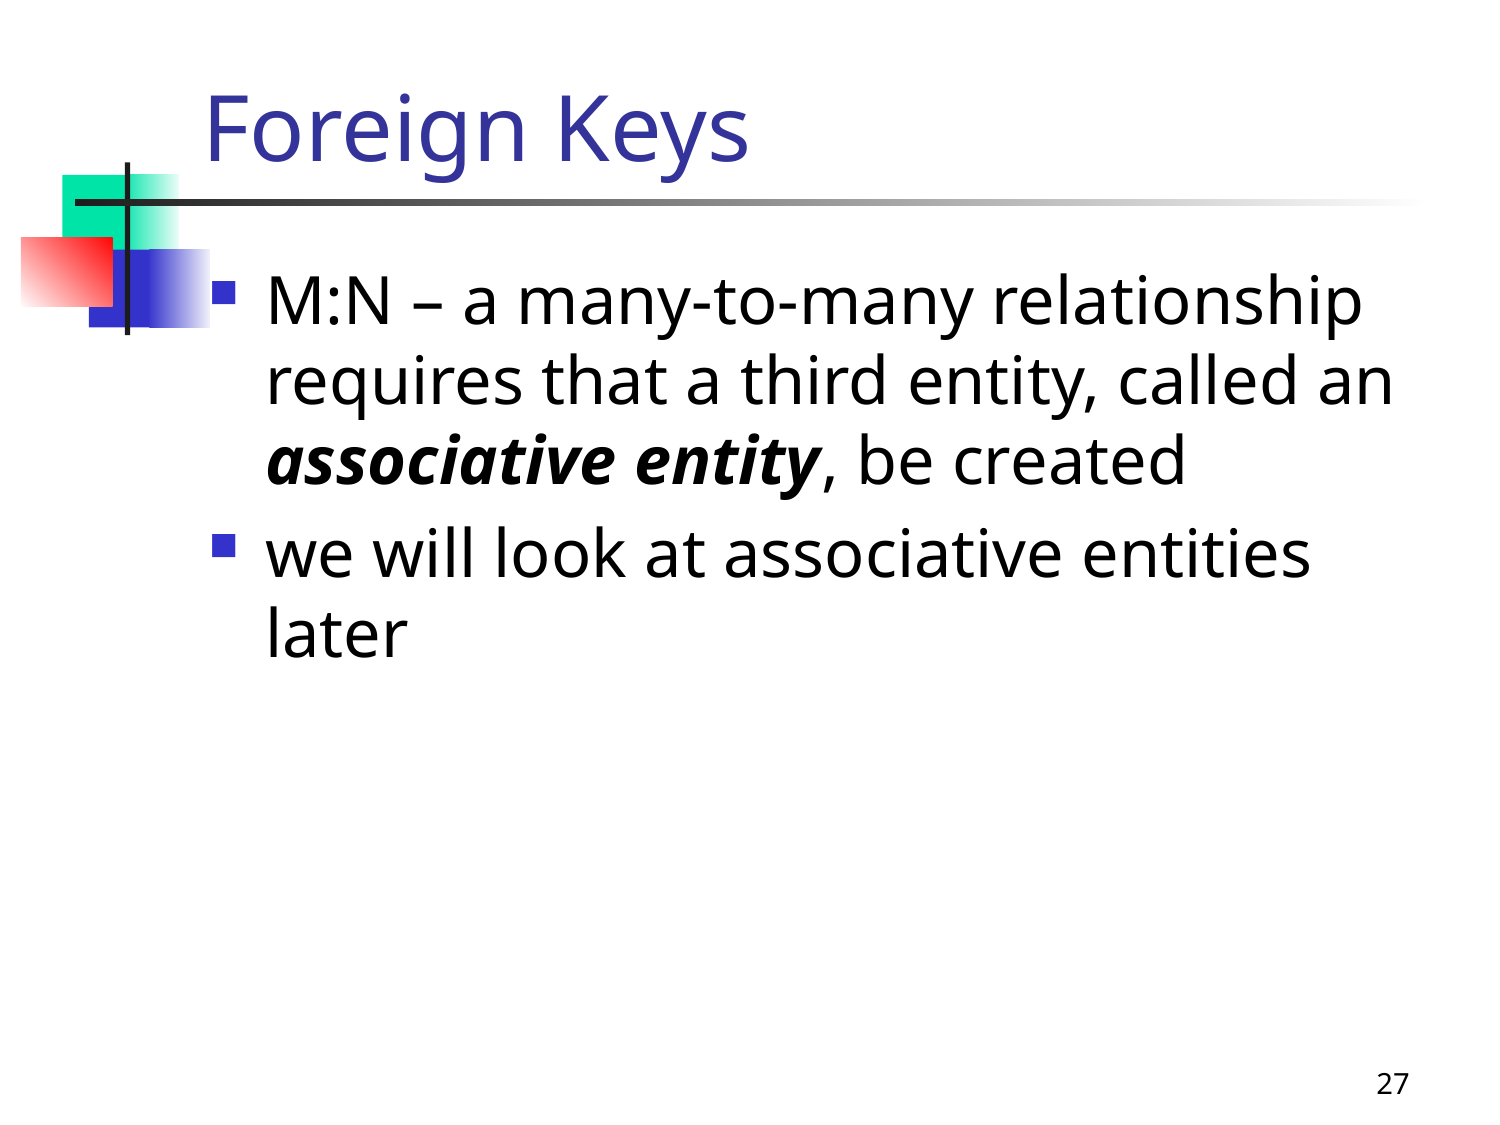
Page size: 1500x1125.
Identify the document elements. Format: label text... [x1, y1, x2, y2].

title Foreign Keys [187, 0, 1467, 188]
list M:N – a many-to-many relationship requires that a third entity, called an associative entity, be created we will look at associative entities later [193, 249, 1470, 1007]
slide_number 27 [1112, 1037, 1426, 1113]
